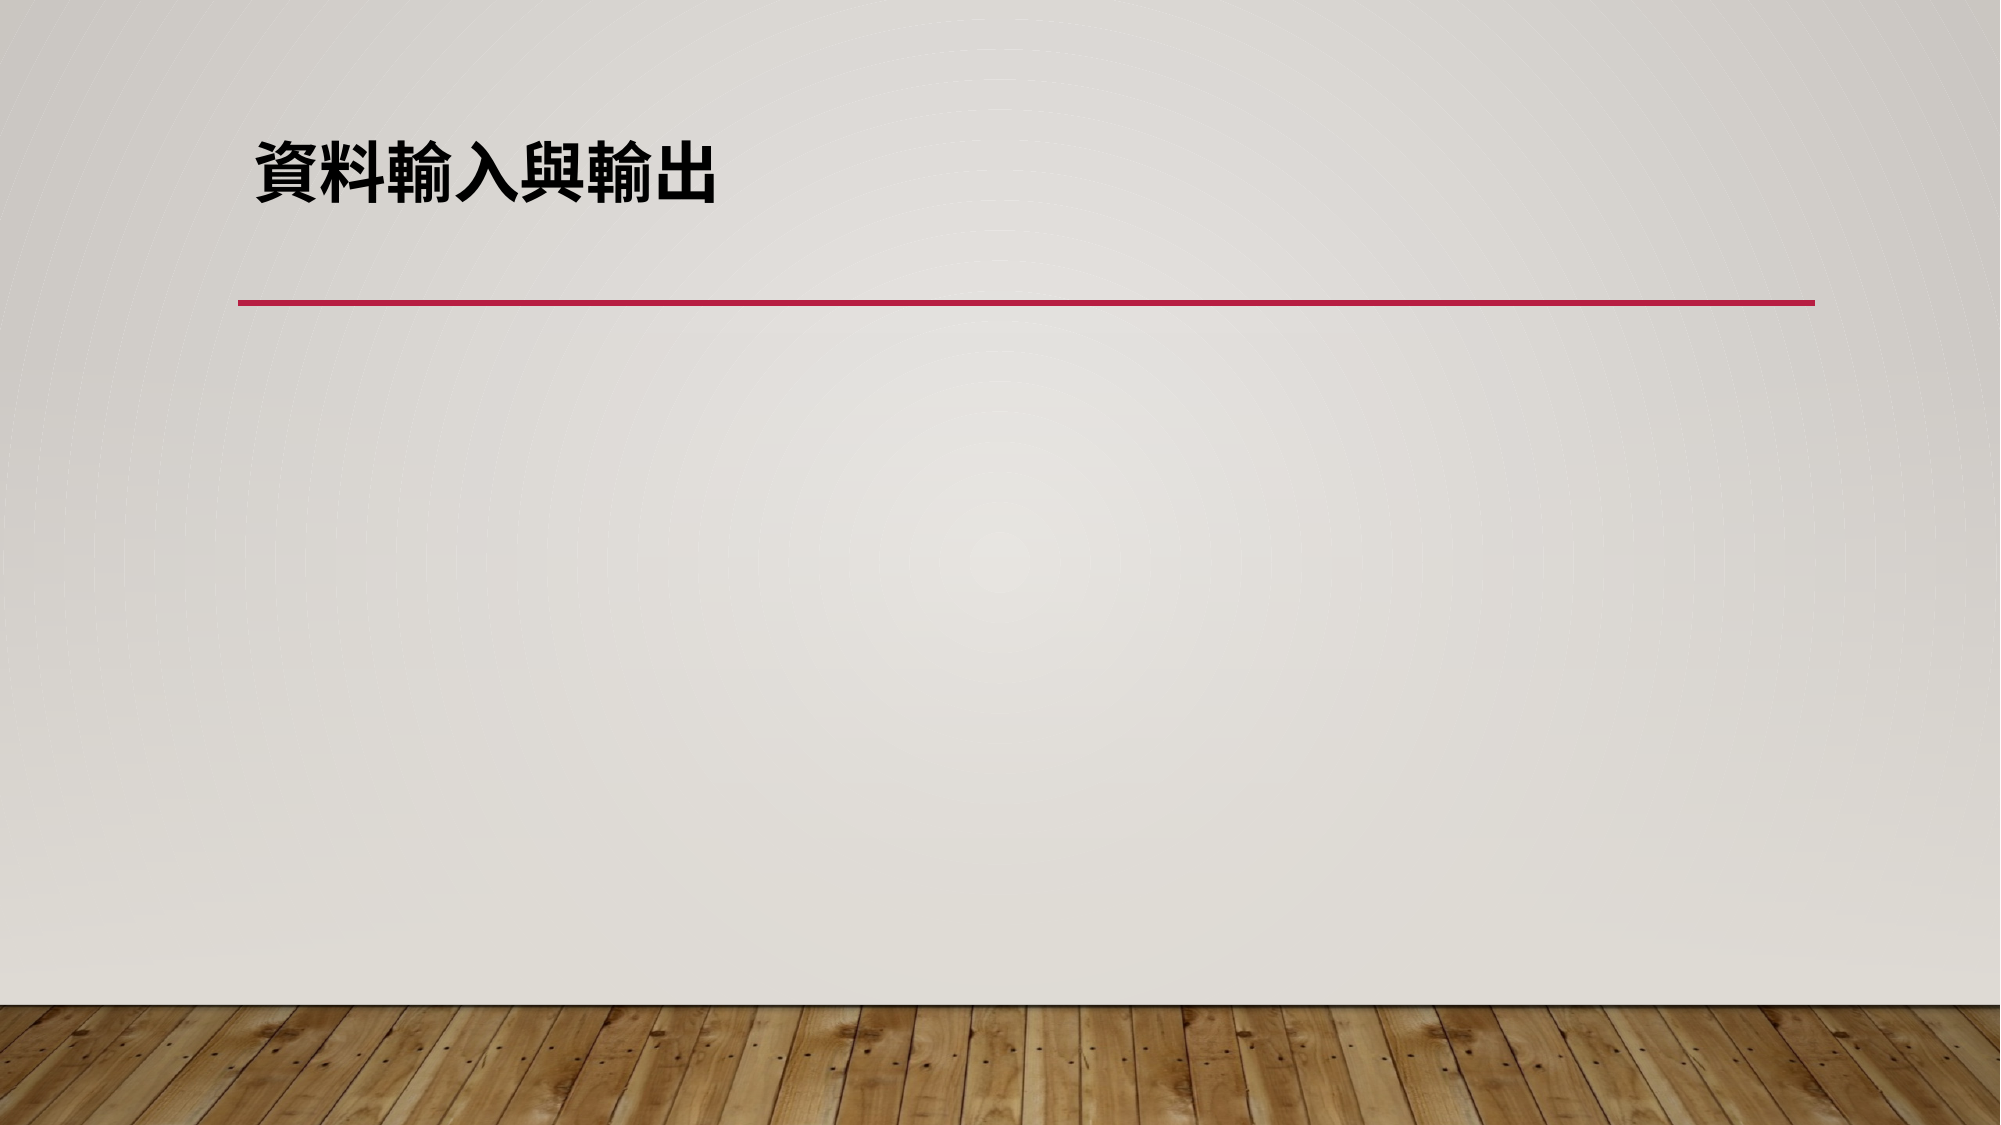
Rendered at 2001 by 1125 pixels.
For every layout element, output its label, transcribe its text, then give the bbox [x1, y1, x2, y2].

picture [0, 1005, 2000, 1125]
title 資料輸入與輸出 [238, 131, 1814, 305]
